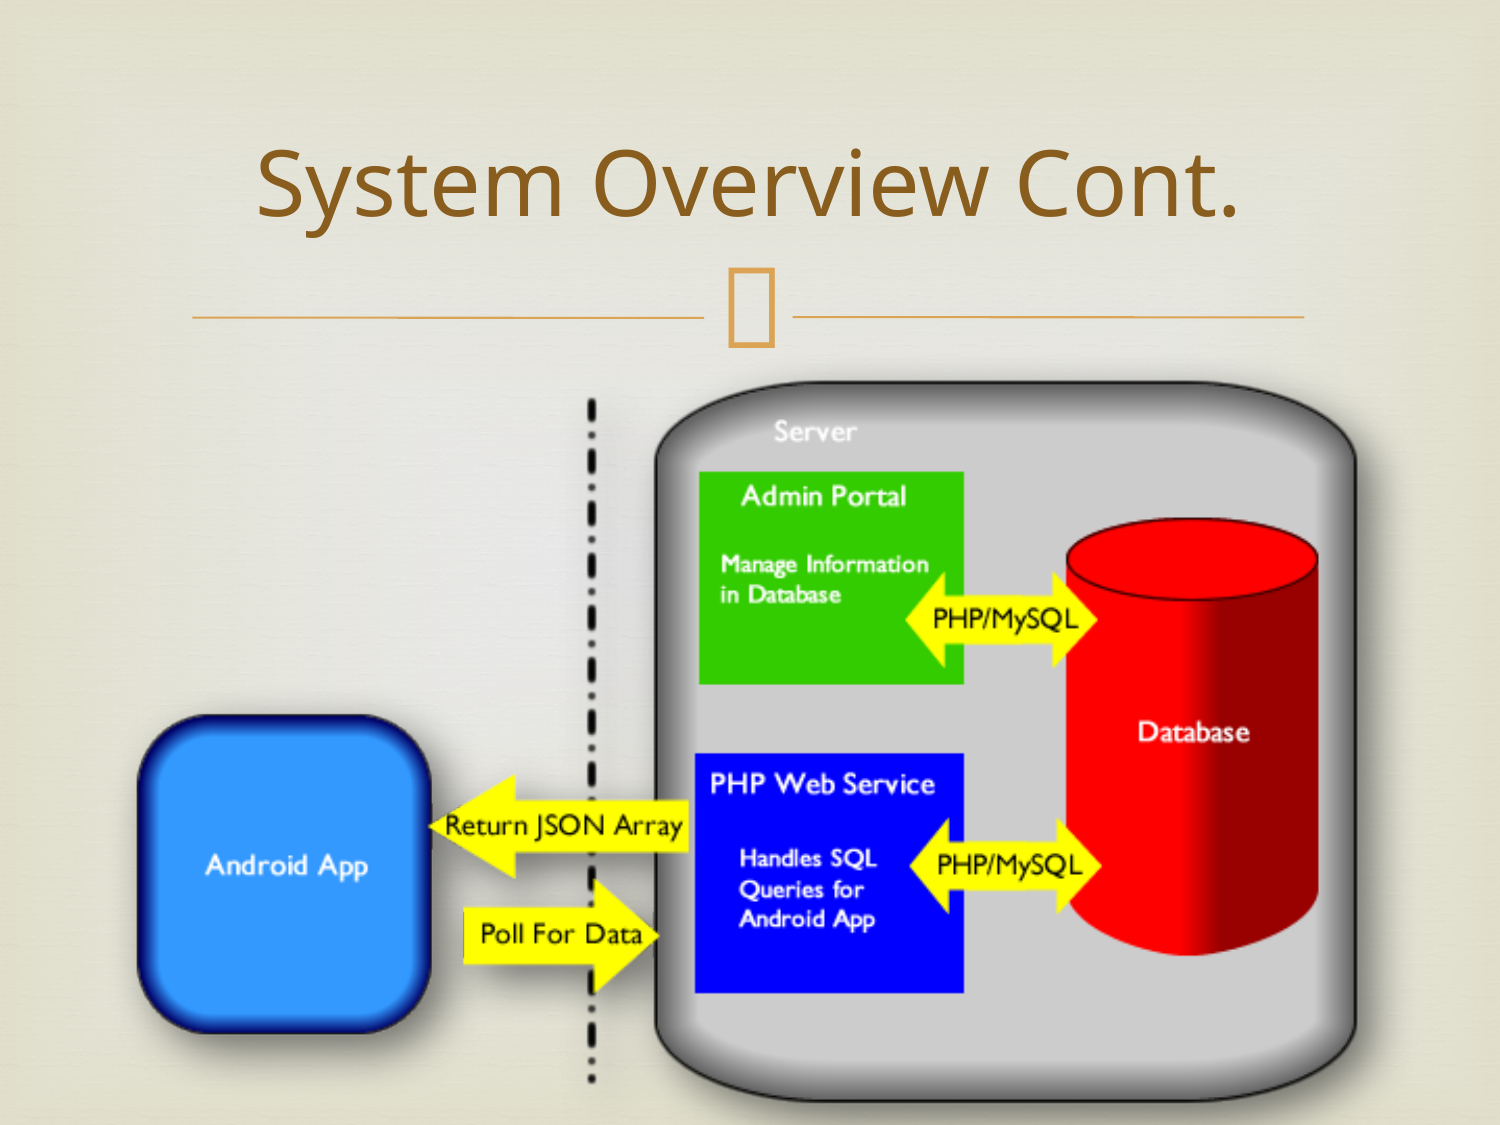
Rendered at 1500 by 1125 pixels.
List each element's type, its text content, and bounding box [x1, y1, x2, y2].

title System Overview Cont. [112, 93, 1386, 198]
picture [118, 199, 1370, 1125]
